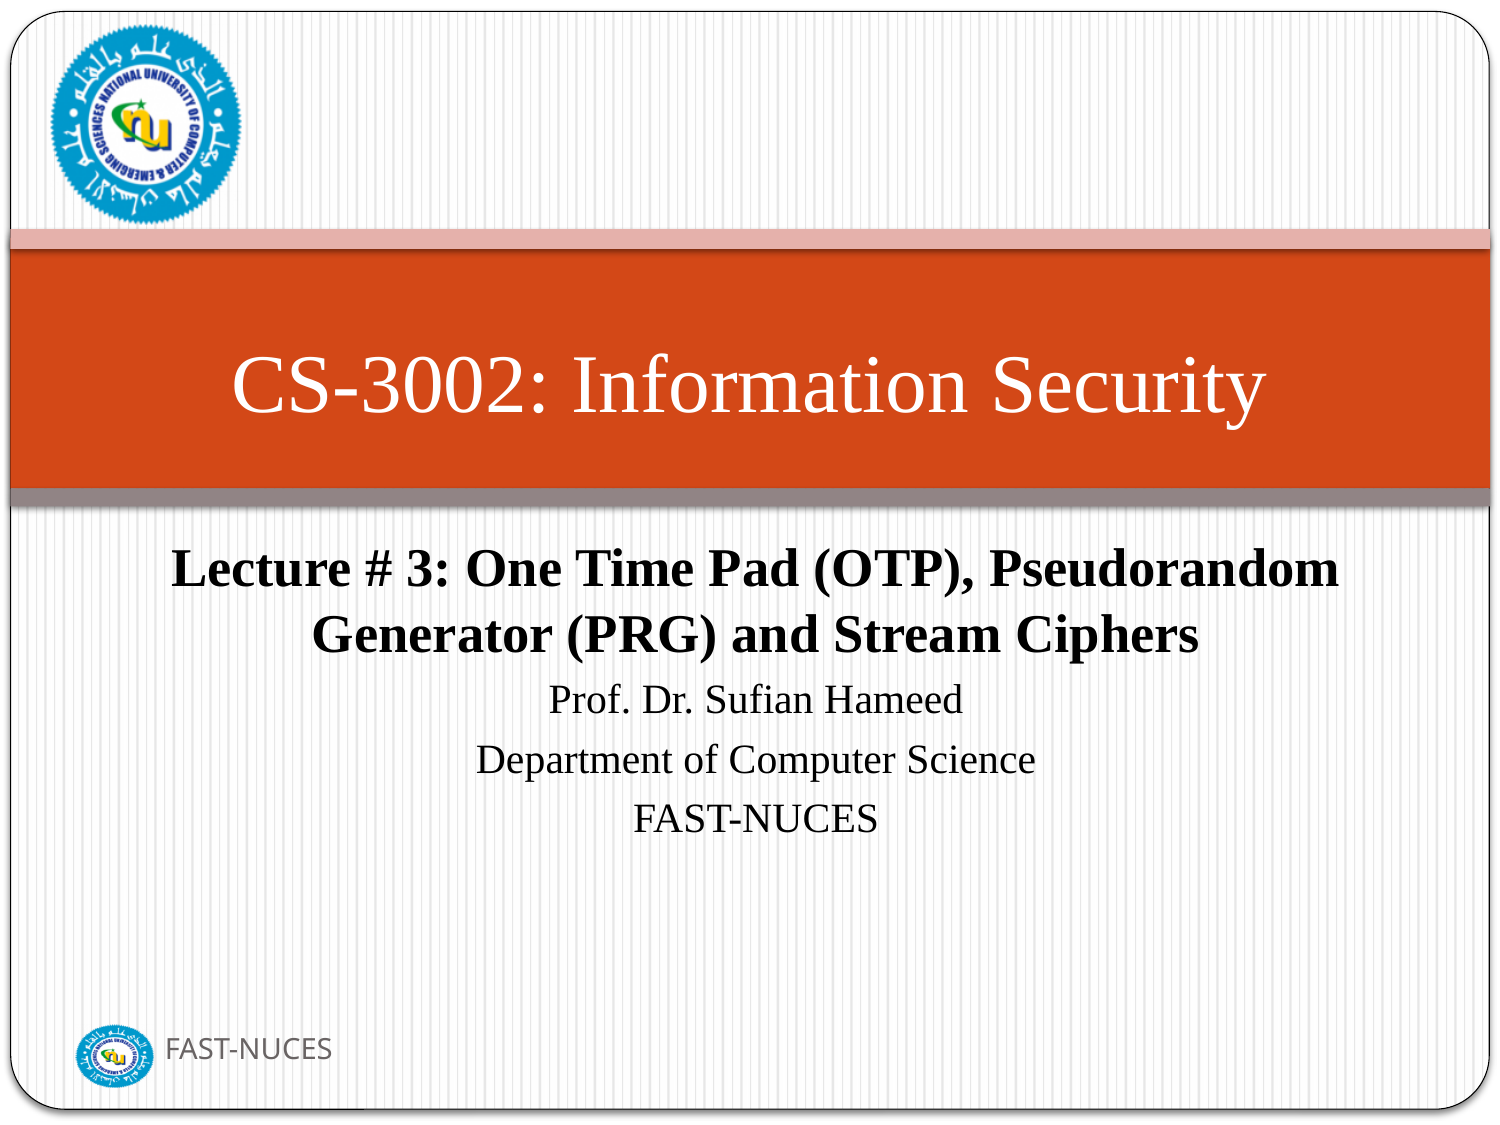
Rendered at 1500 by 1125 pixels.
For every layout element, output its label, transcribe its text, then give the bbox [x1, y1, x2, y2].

picture [49, 24, 242, 226]
title CS-3002: Information Security [75, 262, 1425, 504]
subtitle Lecture # 3: One Time Pad (OTP), Pseudorandom Generator (PRG) and Stream Ciphers Prof. Dr. Sufian Hameed Department of Computer Science FAST-NUCES [150, 525, 1363, 900]
picture [91, 1038, 138, 1075]
footer FAST-NUCES [150, 1012, 800, 1088]
picture [123, 1060, 154, 1088]
picture [74, 1024, 154, 1088]
